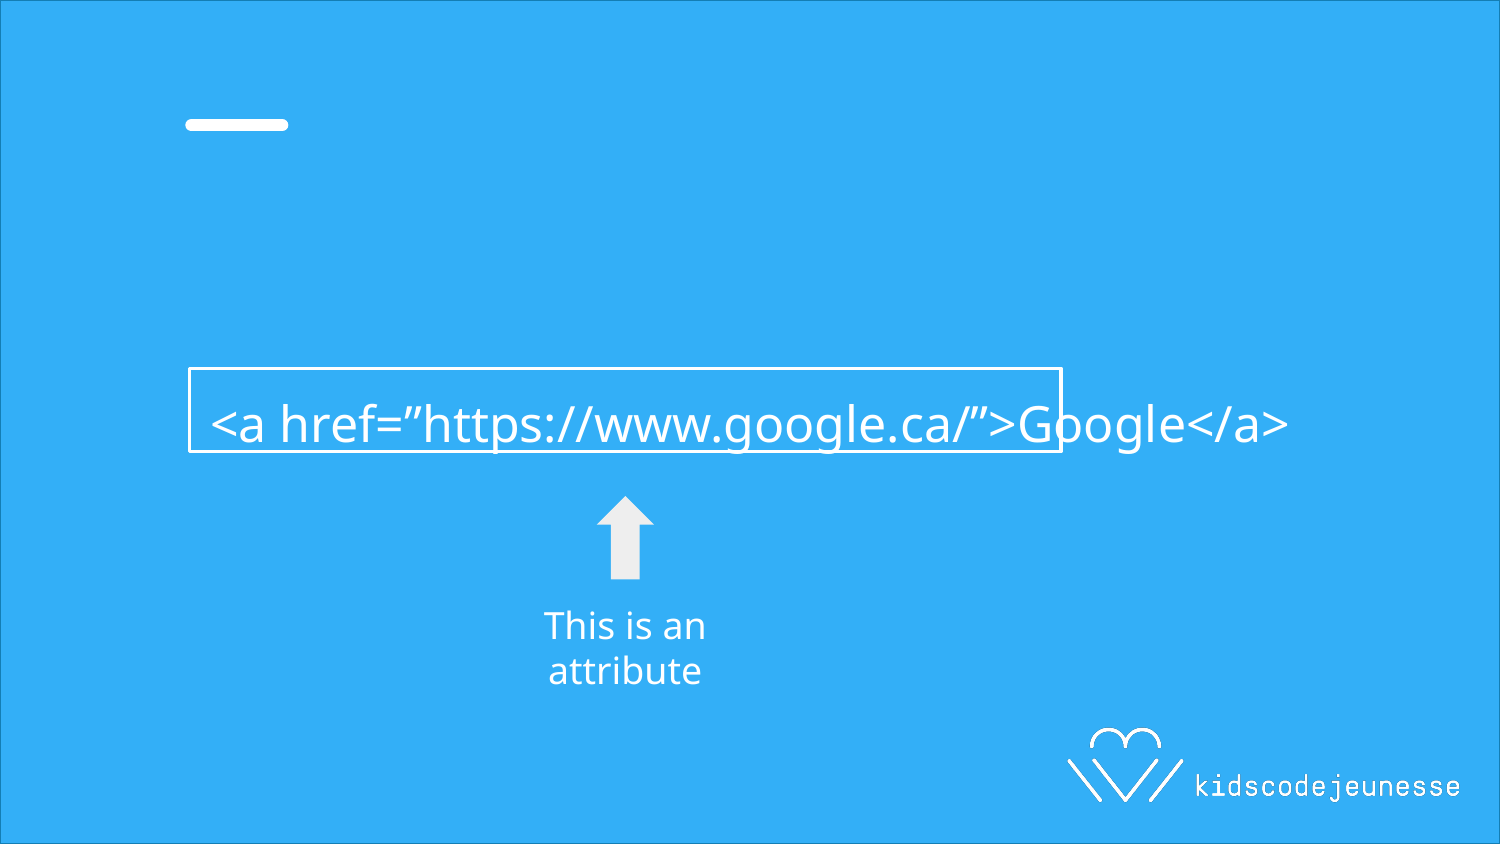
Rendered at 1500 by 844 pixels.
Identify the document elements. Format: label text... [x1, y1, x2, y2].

picture [1027, 685, 1500, 844]
text_box This is an attribute [490, 587, 761, 653]
text_box [189, 368, 1062, 452]
text_box <a href=”https://www.google.ca/”>Google</a> [64, 368, 1436, 476]
text_box [596, 495, 655, 580]
